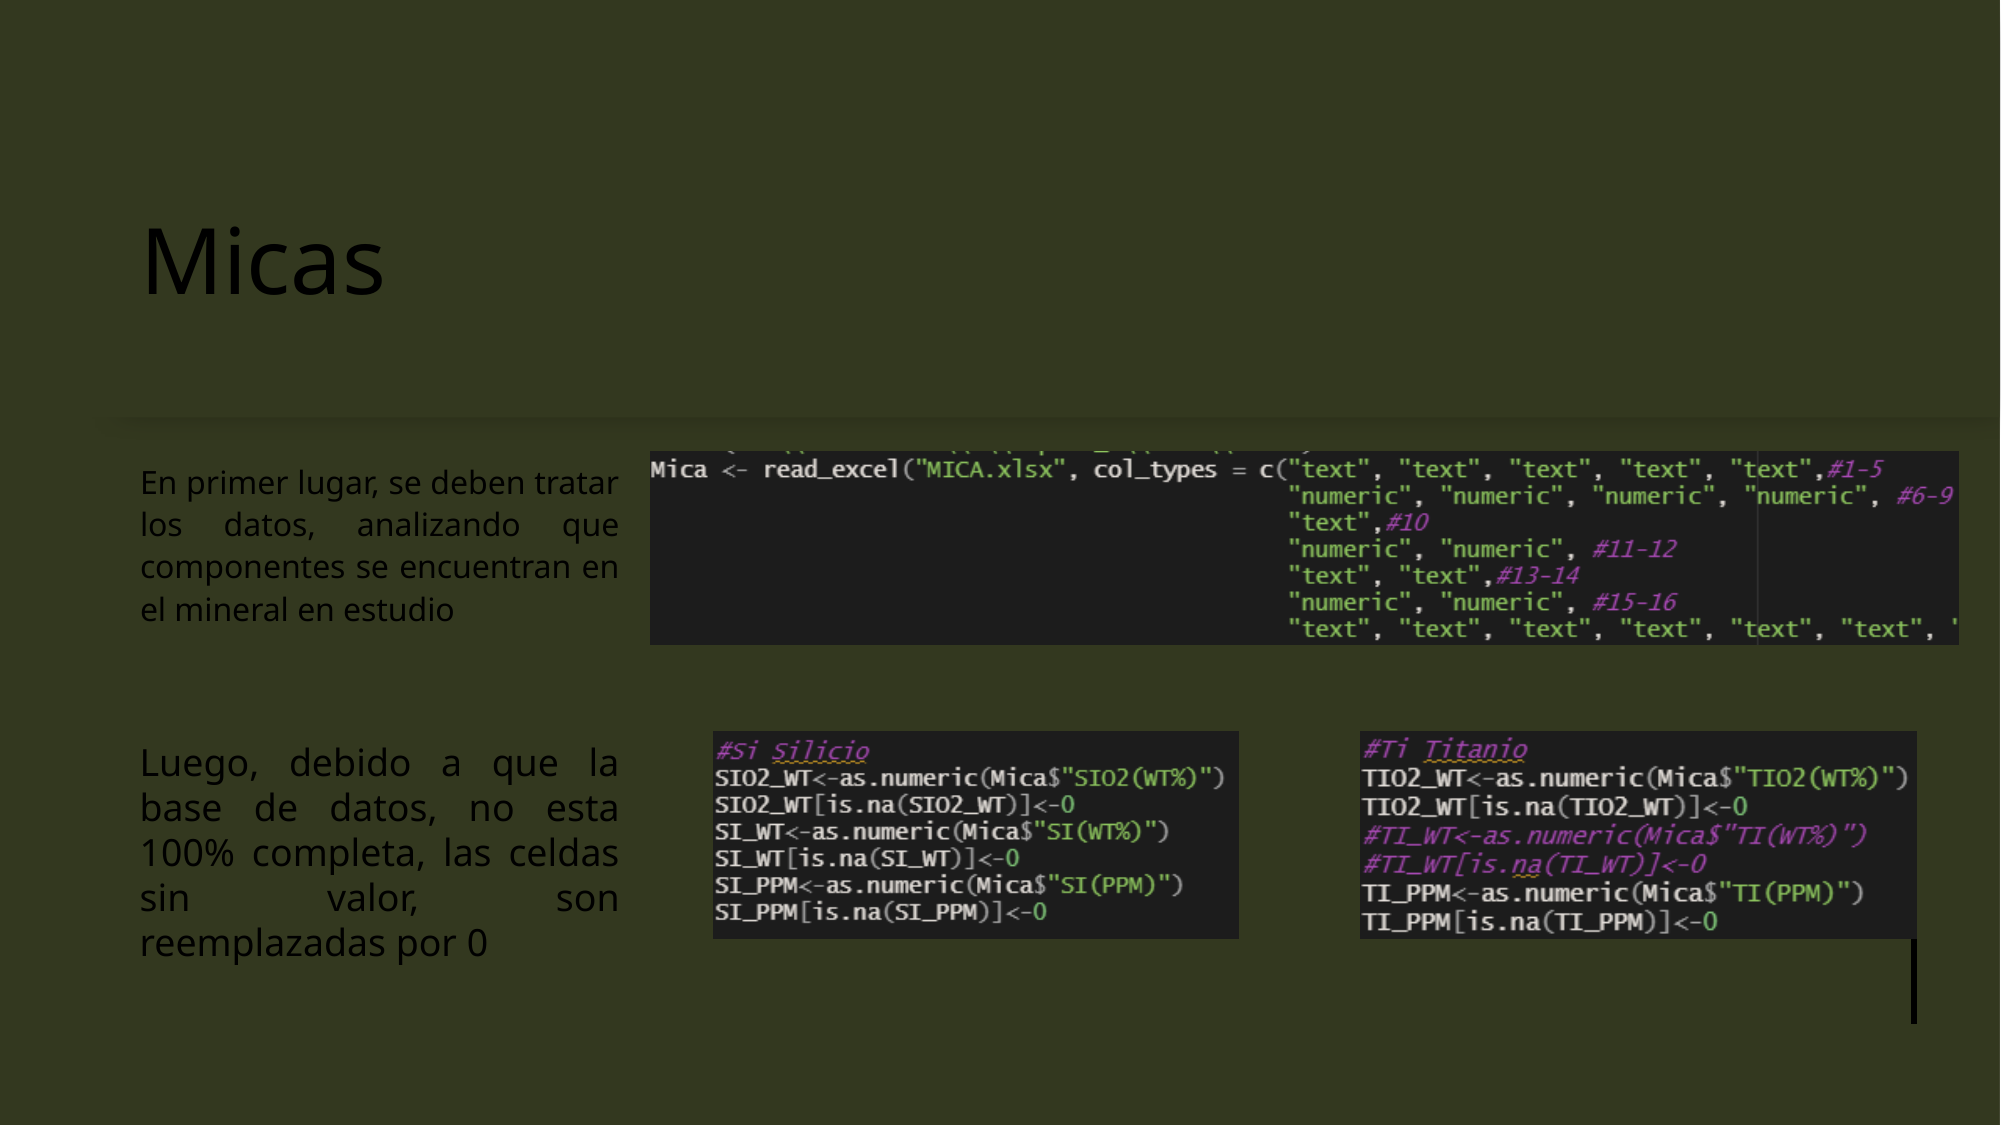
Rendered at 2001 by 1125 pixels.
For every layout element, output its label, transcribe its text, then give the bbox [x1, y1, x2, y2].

text_box Luego, debido a que la base de datos, no esta 100% completa, las celdas sin valor, son reemplazadas por 0 [124, 731, 635, 1017]
picture [650, 451, 1959, 645]
list En primer lugar, se deben tratar los datos, analizando que componentes se encuentran en el mineral en estudio [124, 451, 635, 675]
title Micas [124, 140, 1828, 376]
picture [713, 731, 1239, 939]
picture [1360, 731, 1917, 939]
